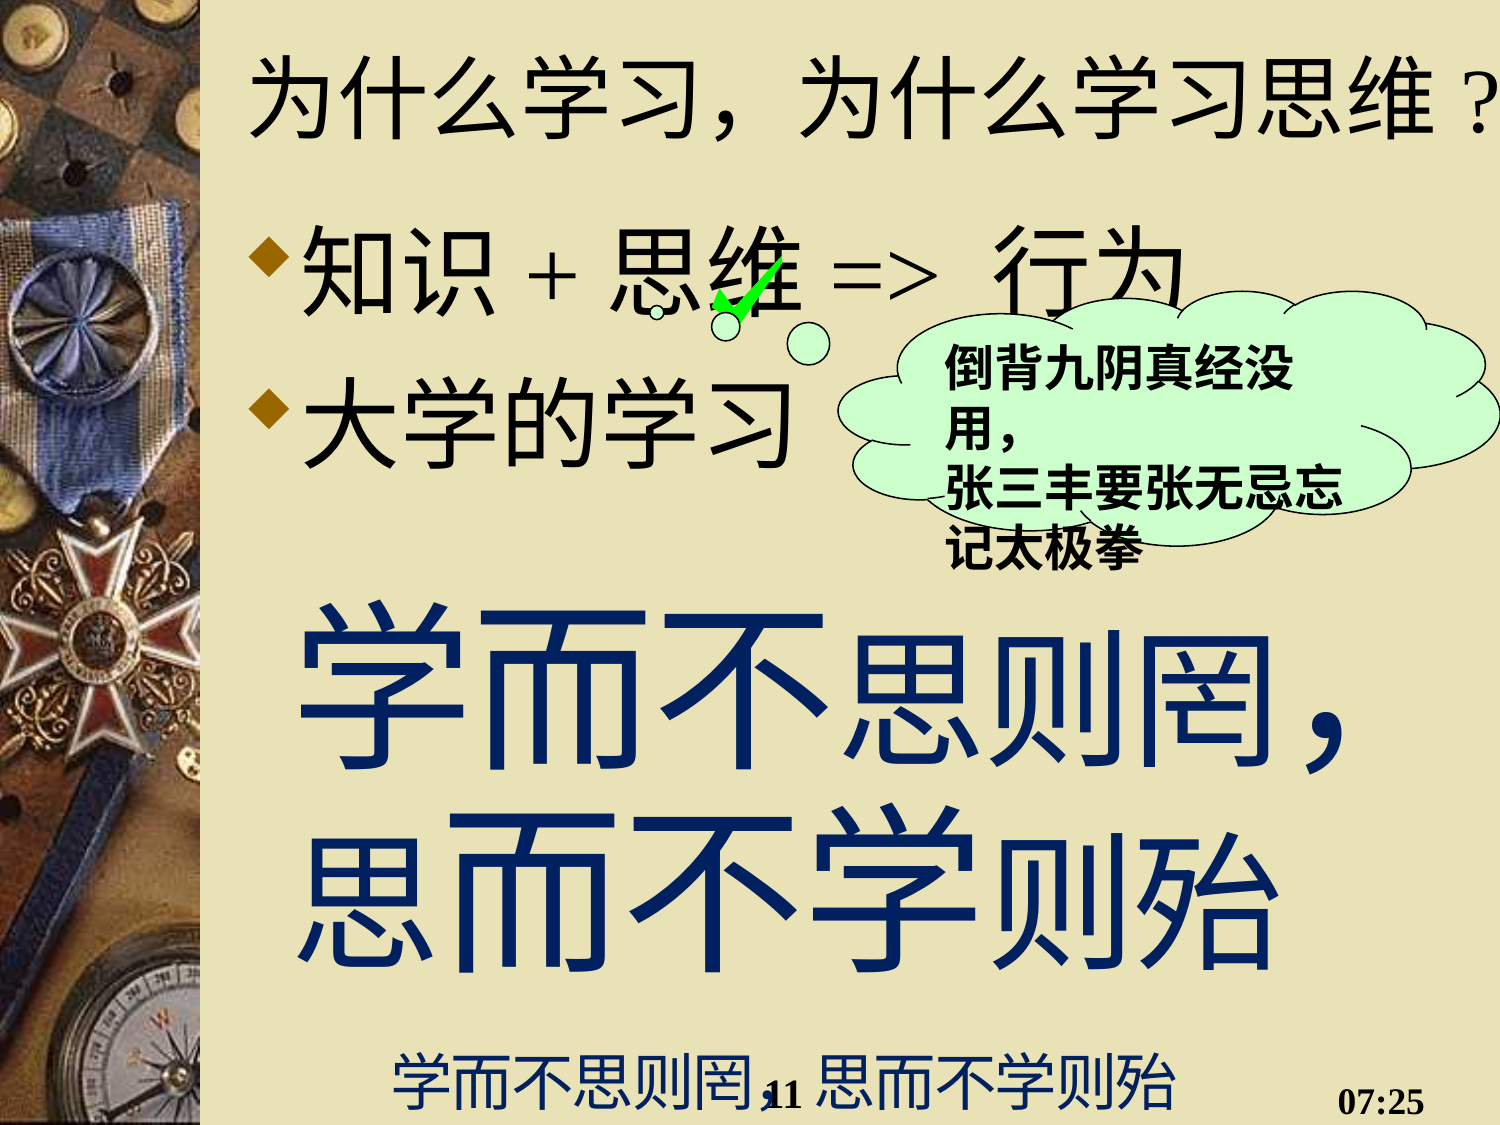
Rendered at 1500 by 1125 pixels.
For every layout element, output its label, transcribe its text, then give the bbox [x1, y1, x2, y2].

text_box [711, 255, 783, 325]
picture [0, 0, 200, 1125]
text_box 倒背九阴真经没用， 张三丰要张无忌忘记太极拳 [837, 291, 1500, 547]
text_box 倒背九阴真经没用， 张三丰要张无忌忘记太极拳 [711, 312, 740, 341]
text_box 倒背九阴真经没用， 张三丰要张无忌忘记太极拳 [787, 322, 830, 365]
text_box 学而不思则罔，思而不学则殆 [158, 1035, 1335, 1125]
text_box 学而不思则罔， 思而不学则殆 [200, 618, 1500, 1003]
title 为什么学习，为什么学习思维? [230, 25, 1468, 167]
list 知识+思维=> 行为 大学的学习 [225, 190, 1475, 618]
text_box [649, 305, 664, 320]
